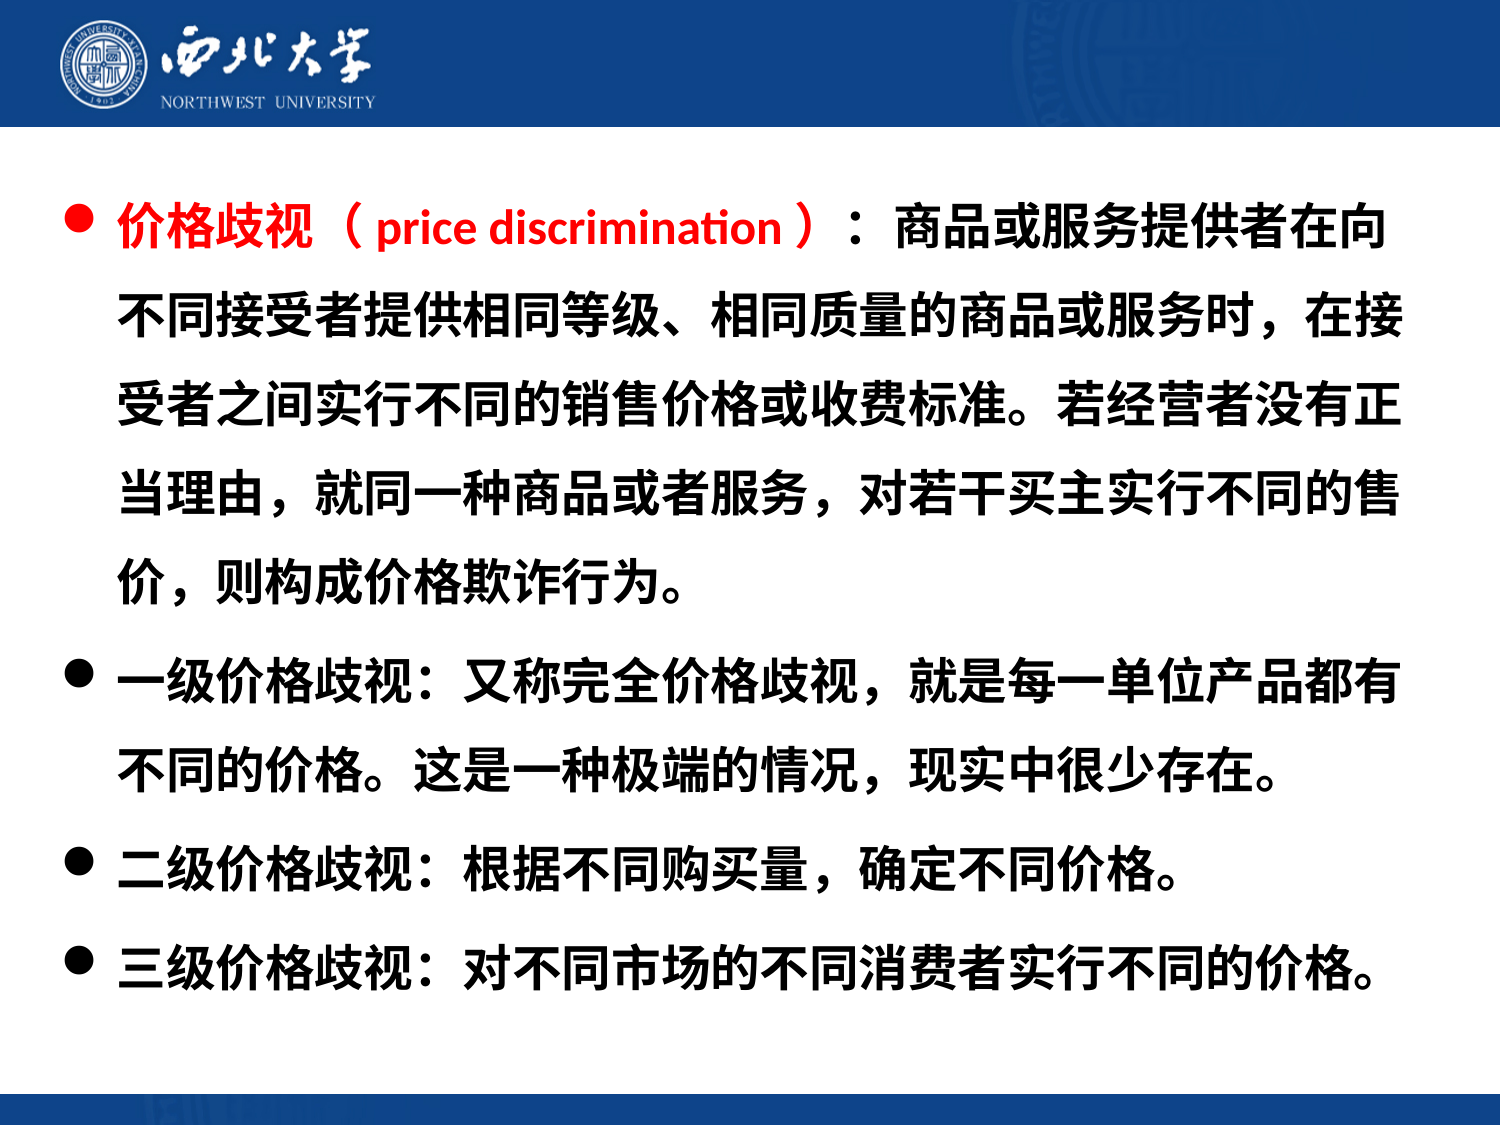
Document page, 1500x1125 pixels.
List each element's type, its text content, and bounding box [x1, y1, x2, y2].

list 价格歧视（price discrimination）：商品或服务提供者在向不同接受者提供相同等级、相同质量的商品或服务时，在接受者之间实行不同的销售价格或收费标准。若经营者没有正当理由，就同一种商品或者服务，对若干买主实行不同的售价，则构成价格欺诈行为。 一级价格歧视：又称完全价格歧视，就是每一单位产品都有不同的价格。这是一种极端的情况，现实中很少存在。 二级价格歧视：根据不同购买量，确定不同价格。 三级价格歧视：对不同市场的不同消费者实行不同的价格。 [45, 158, 1422, 1009]
picture [0, 0, 1500, 127]
picture [0, 1094, 1500, 1125]
